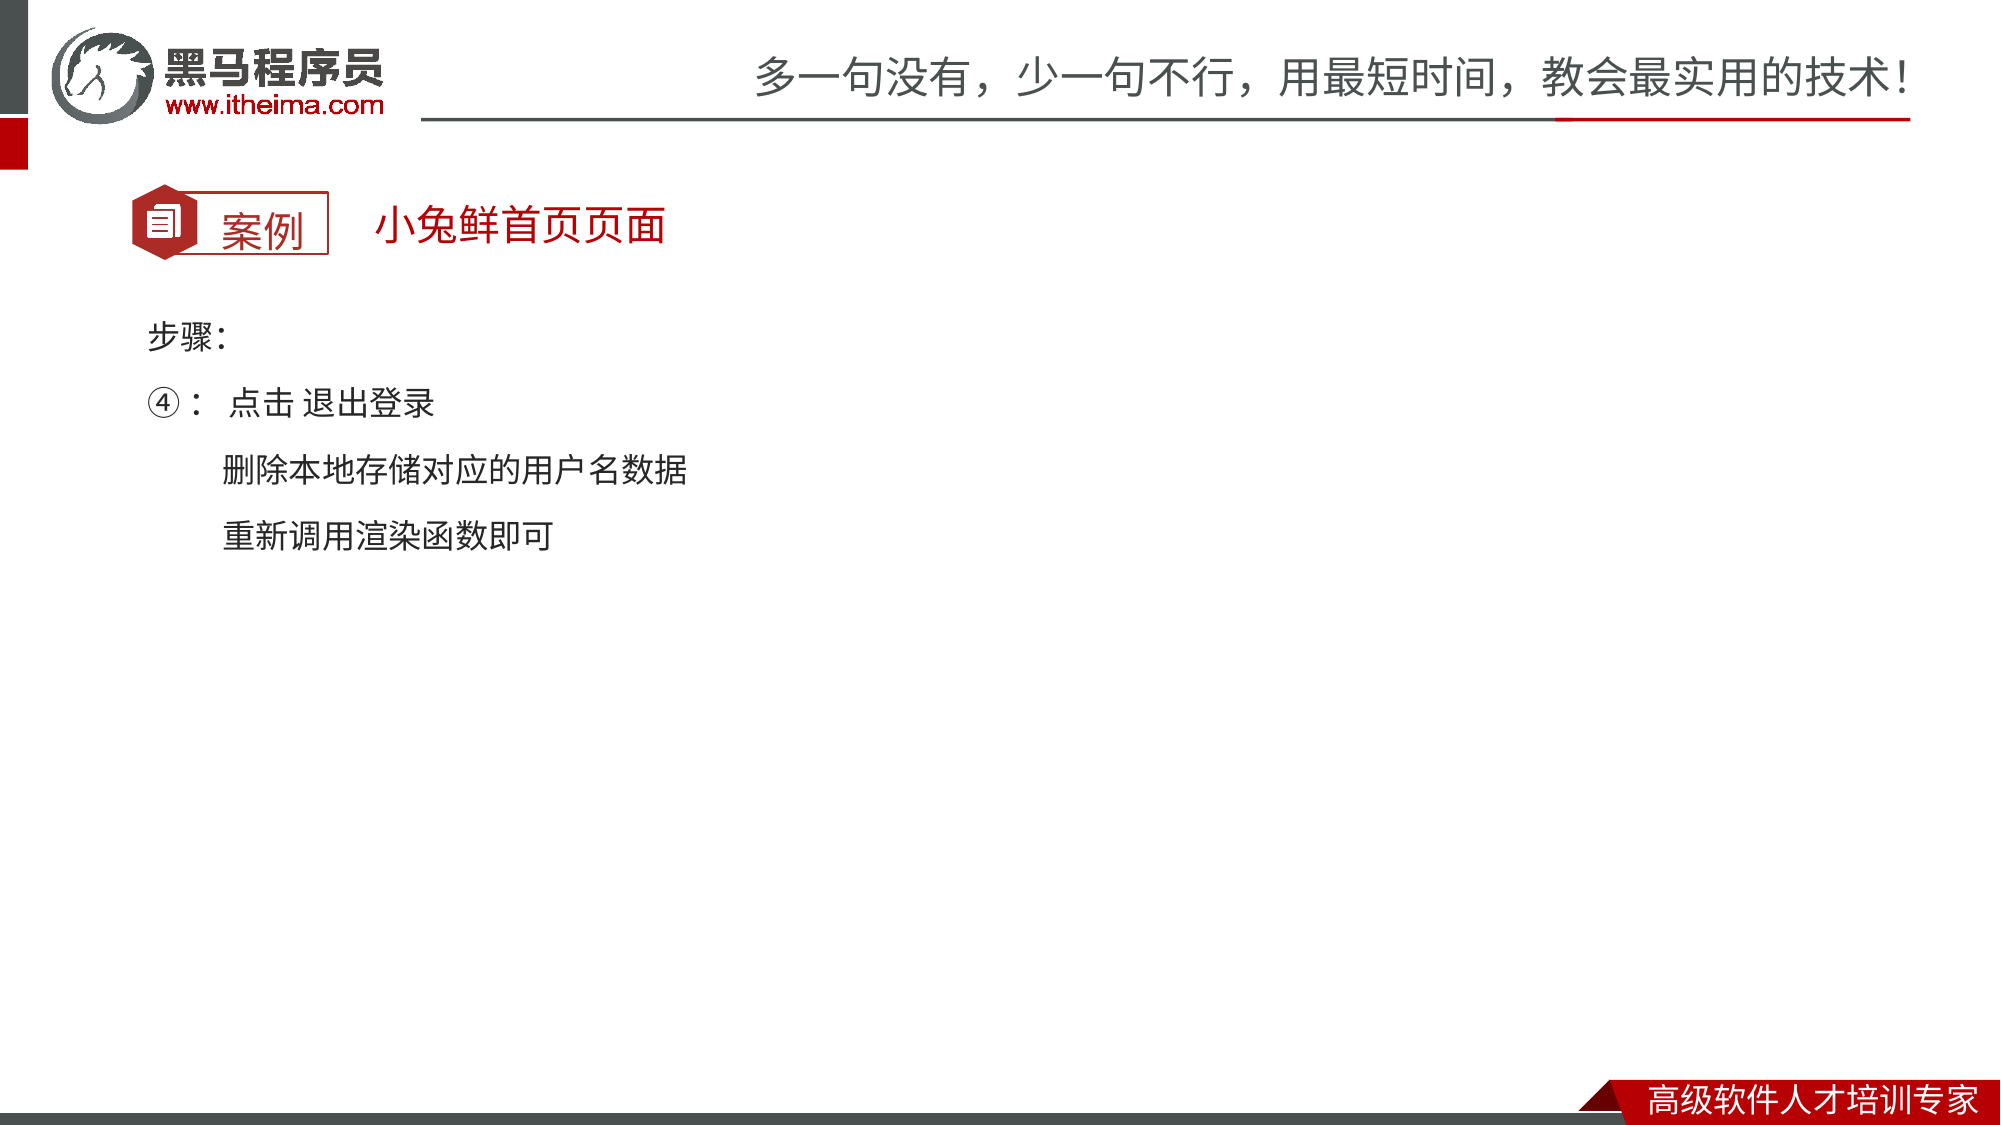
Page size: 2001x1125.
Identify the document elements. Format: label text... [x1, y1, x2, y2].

list 步骤： ④： 点击 退出登录 删除本地存储对应的用户名数据 重新调用渲染函数即可 [132, 288, 1644, 1036]
picture [50, 26, 384, 125]
list 小兔鲜首页页面 [360, 181, 1872, 266]
picture [147, 204, 181, 238]
